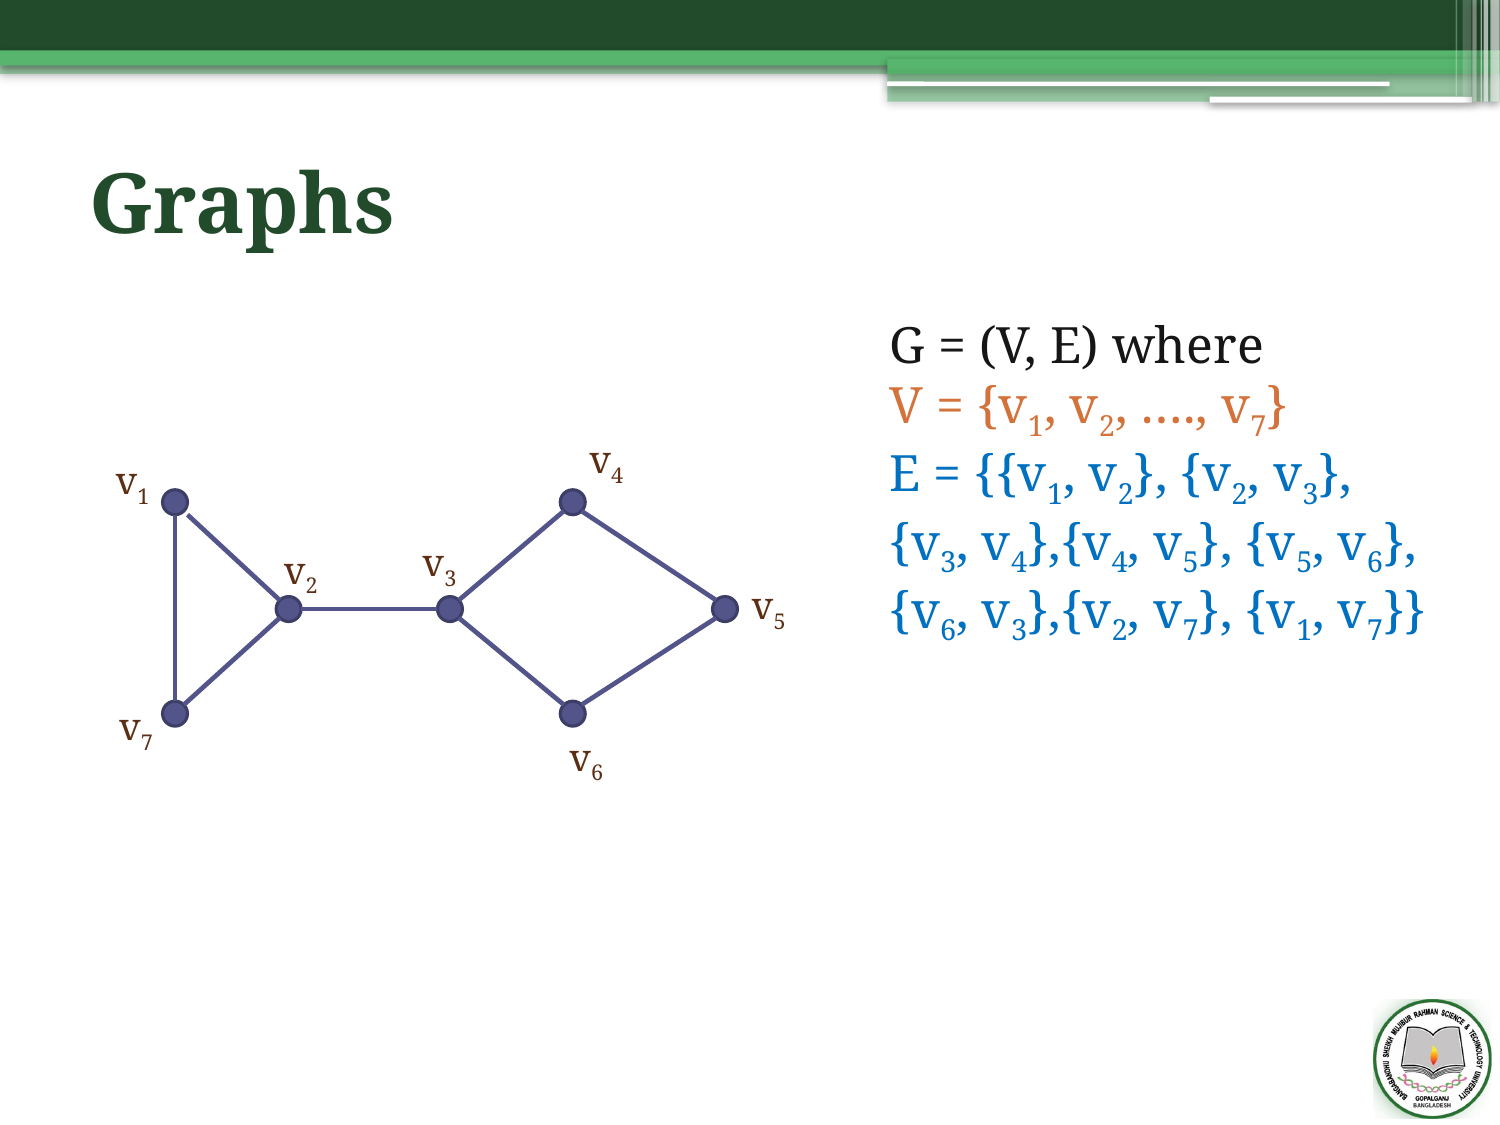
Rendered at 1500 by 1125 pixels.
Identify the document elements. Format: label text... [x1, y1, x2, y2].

text_box [165, 488, 190, 517]
text_box [558, 488, 587, 517]
text_box G = (V, E) where V = {v1, v2, …., v7} E = {{v1, v2}, {v2, v3}, {v3, v4},{v4, v5}, {v5, v6}, {v6, v3},{v2, v7}, {v1, v7}} [874, 306, 1488, 654]
text_box v6 [554, 726, 619, 792]
text_box [558, 699, 587, 726]
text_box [183, 617, 281, 706]
text_box [168, 701, 190, 728]
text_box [581, 510, 717, 601]
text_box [581, 617, 717, 706]
text_box v1 [100, 449, 165, 516]
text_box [187, 514, 281, 601]
title Graphs [75, 112, 1425, 288]
text_box [274, 606, 303, 624]
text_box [458, 510, 565, 601]
text_box v4 [574, 429, 638, 496]
text_box [711, 595, 736, 624]
text_box [436, 598, 464, 624]
picture [1373, 999, 1492, 1119]
text_box v2 [282, 539, 333, 606]
text_box v5 [736, 574, 801, 641]
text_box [458, 617, 565, 706]
text_box v3 [407, 531, 451, 598]
text_box v7 [104, 695, 168, 762]
